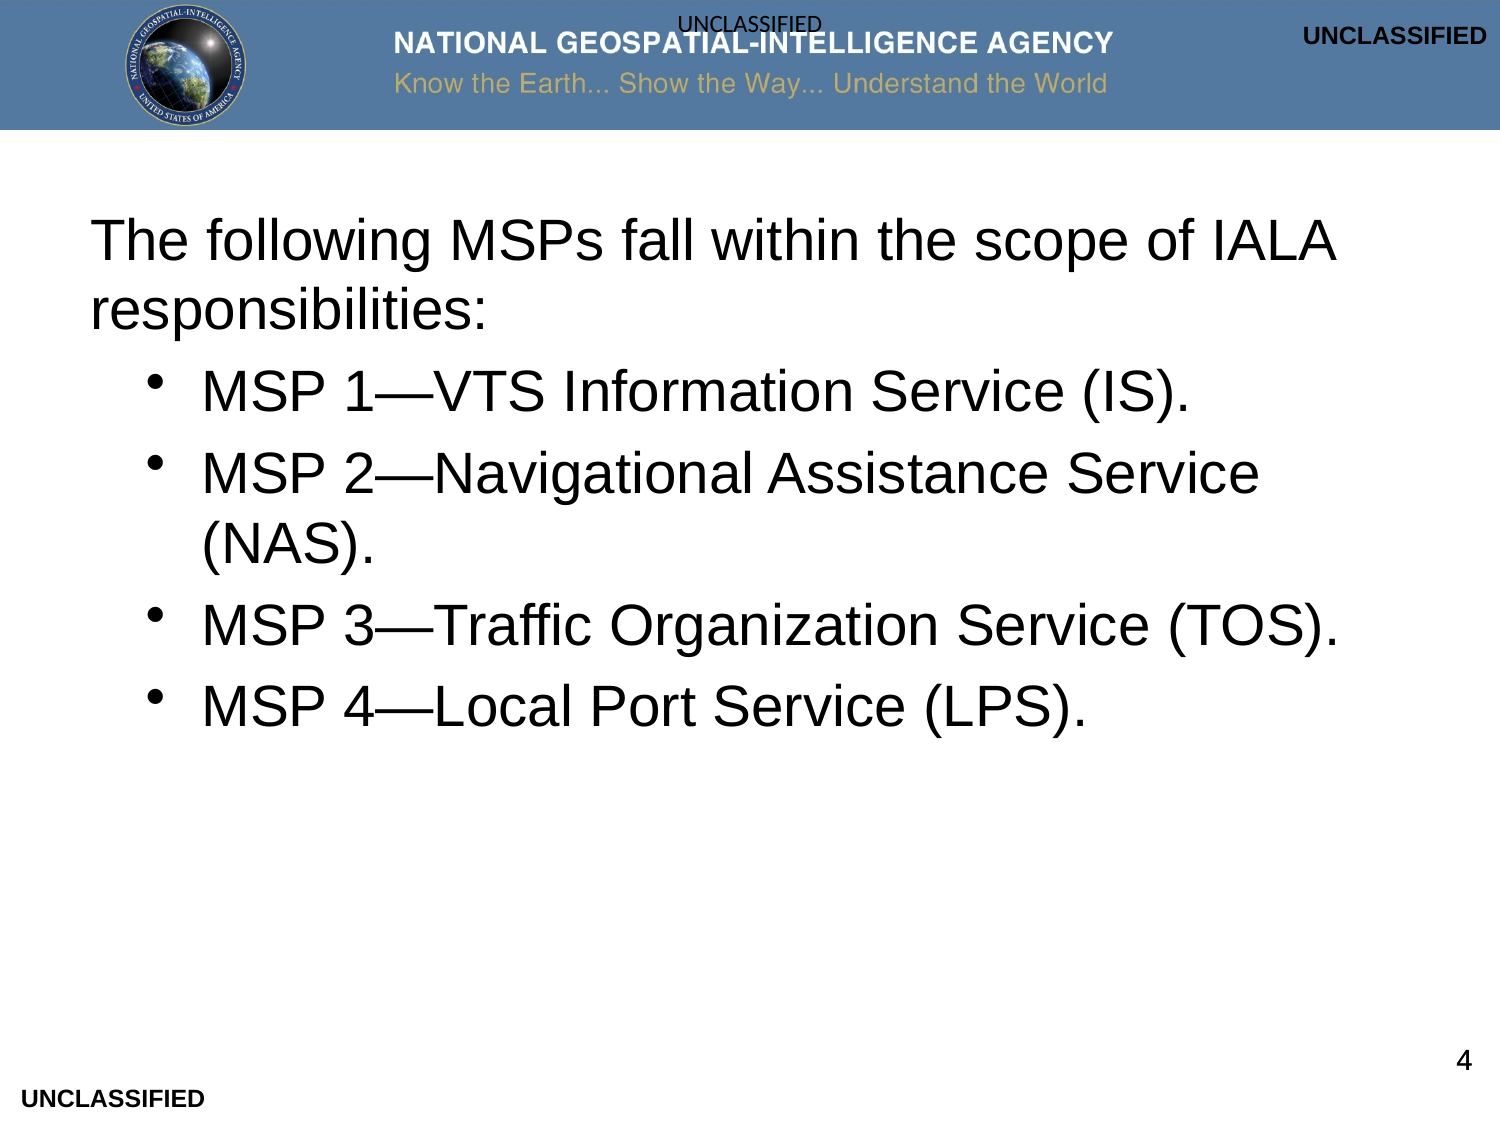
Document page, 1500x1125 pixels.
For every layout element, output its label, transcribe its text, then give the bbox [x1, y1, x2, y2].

picture [0, 0, 1500, 130]
text_box 4 [1137, 1034, 1488, 1113]
text_box UNCLASSIFIED [20, 1082, 525, 1113]
list The following MSPs fall within the scope of IALA responsibilities: MSP 1—VTS Information Service (IS). MSP 2—Navigational Assistance Service (NAS). MSP 3—Traffic Organization Service (TOS). MSP 4—Local Port Service (LPS). [74, 162, 1426, 1006]
text_box UNCLASSIFIED [983, 19, 1488, 50]
